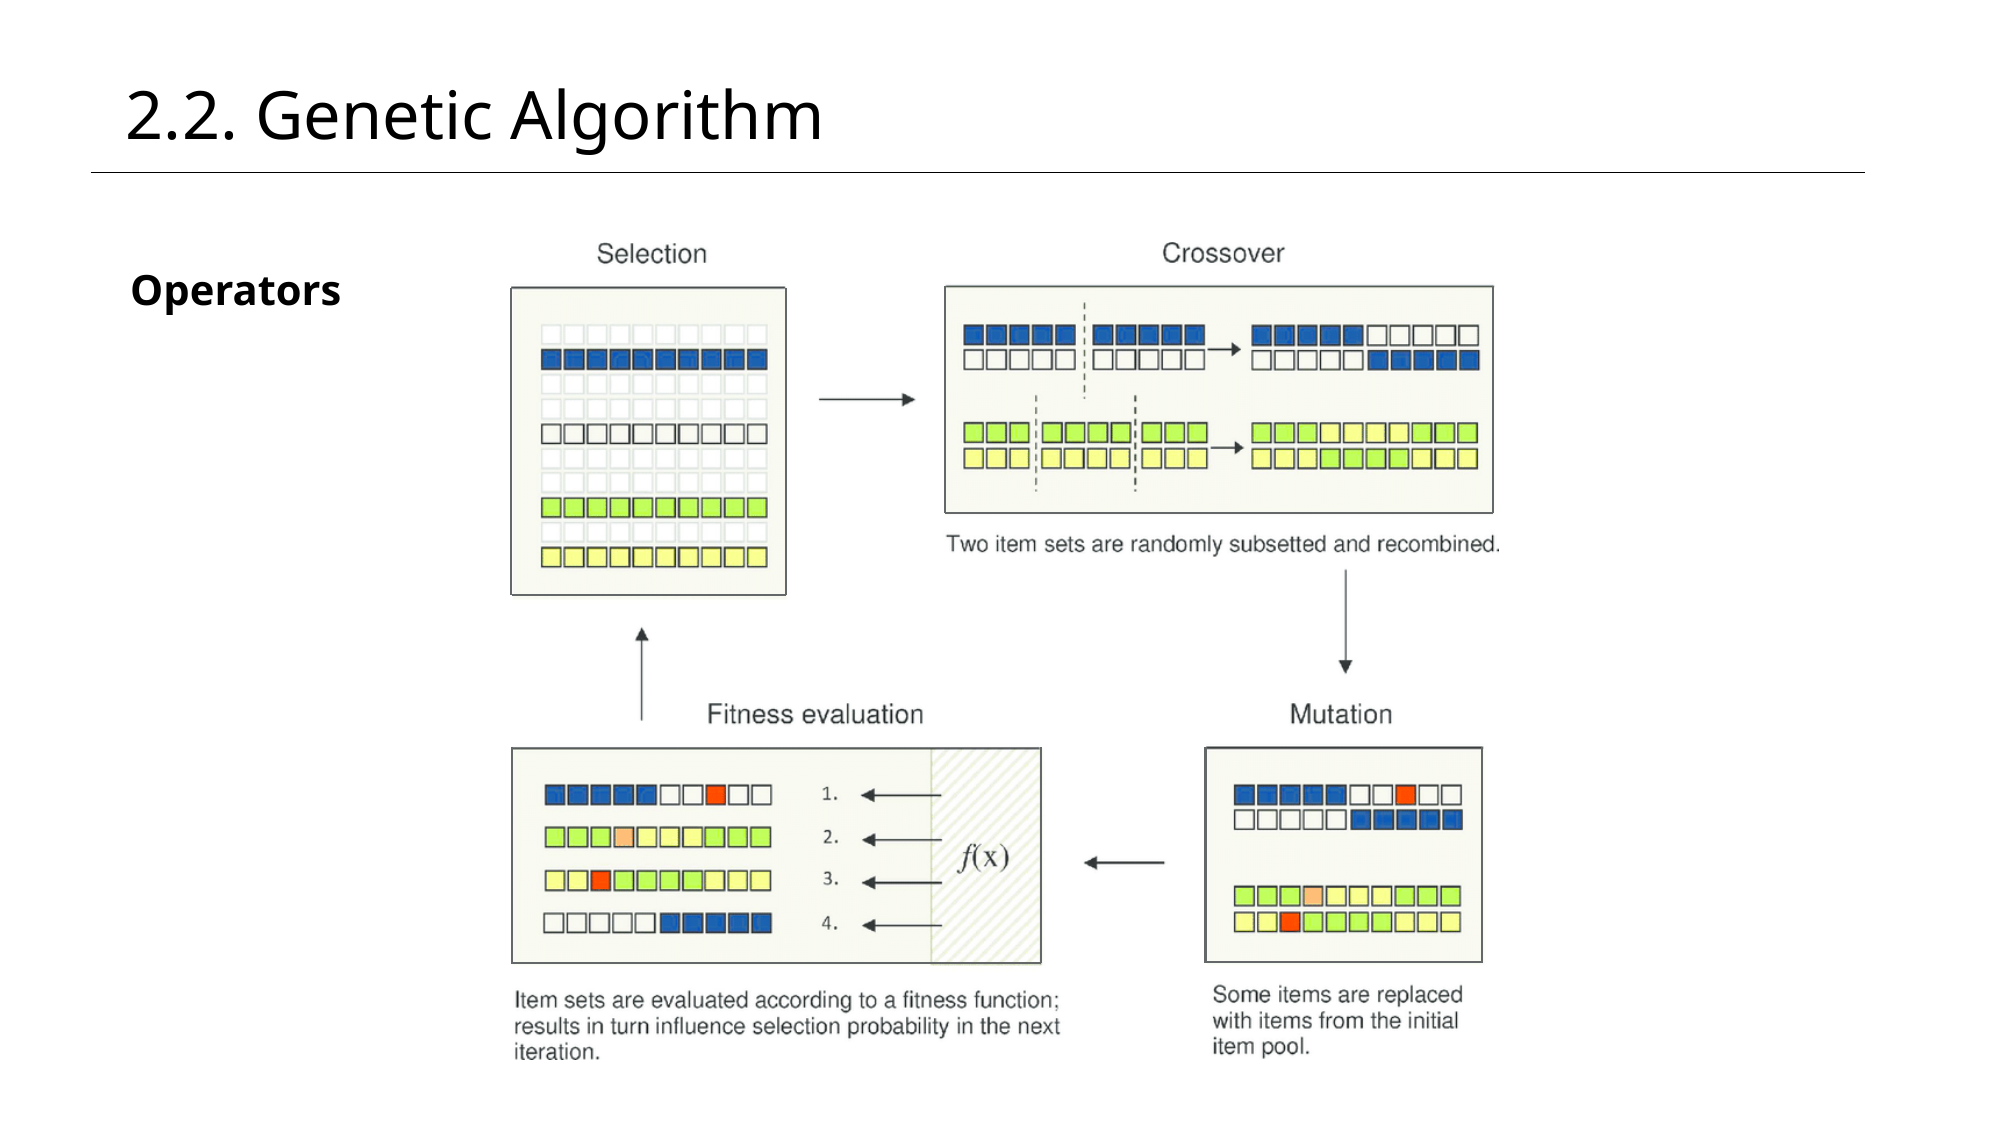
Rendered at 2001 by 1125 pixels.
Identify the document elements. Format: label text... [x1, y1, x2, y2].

text_box Operators [115, 256, 357, 321]
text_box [511, 242, 1499, 1060]
text_box 2.2. Genetic Algorithm [111, 65, 912, 160]
